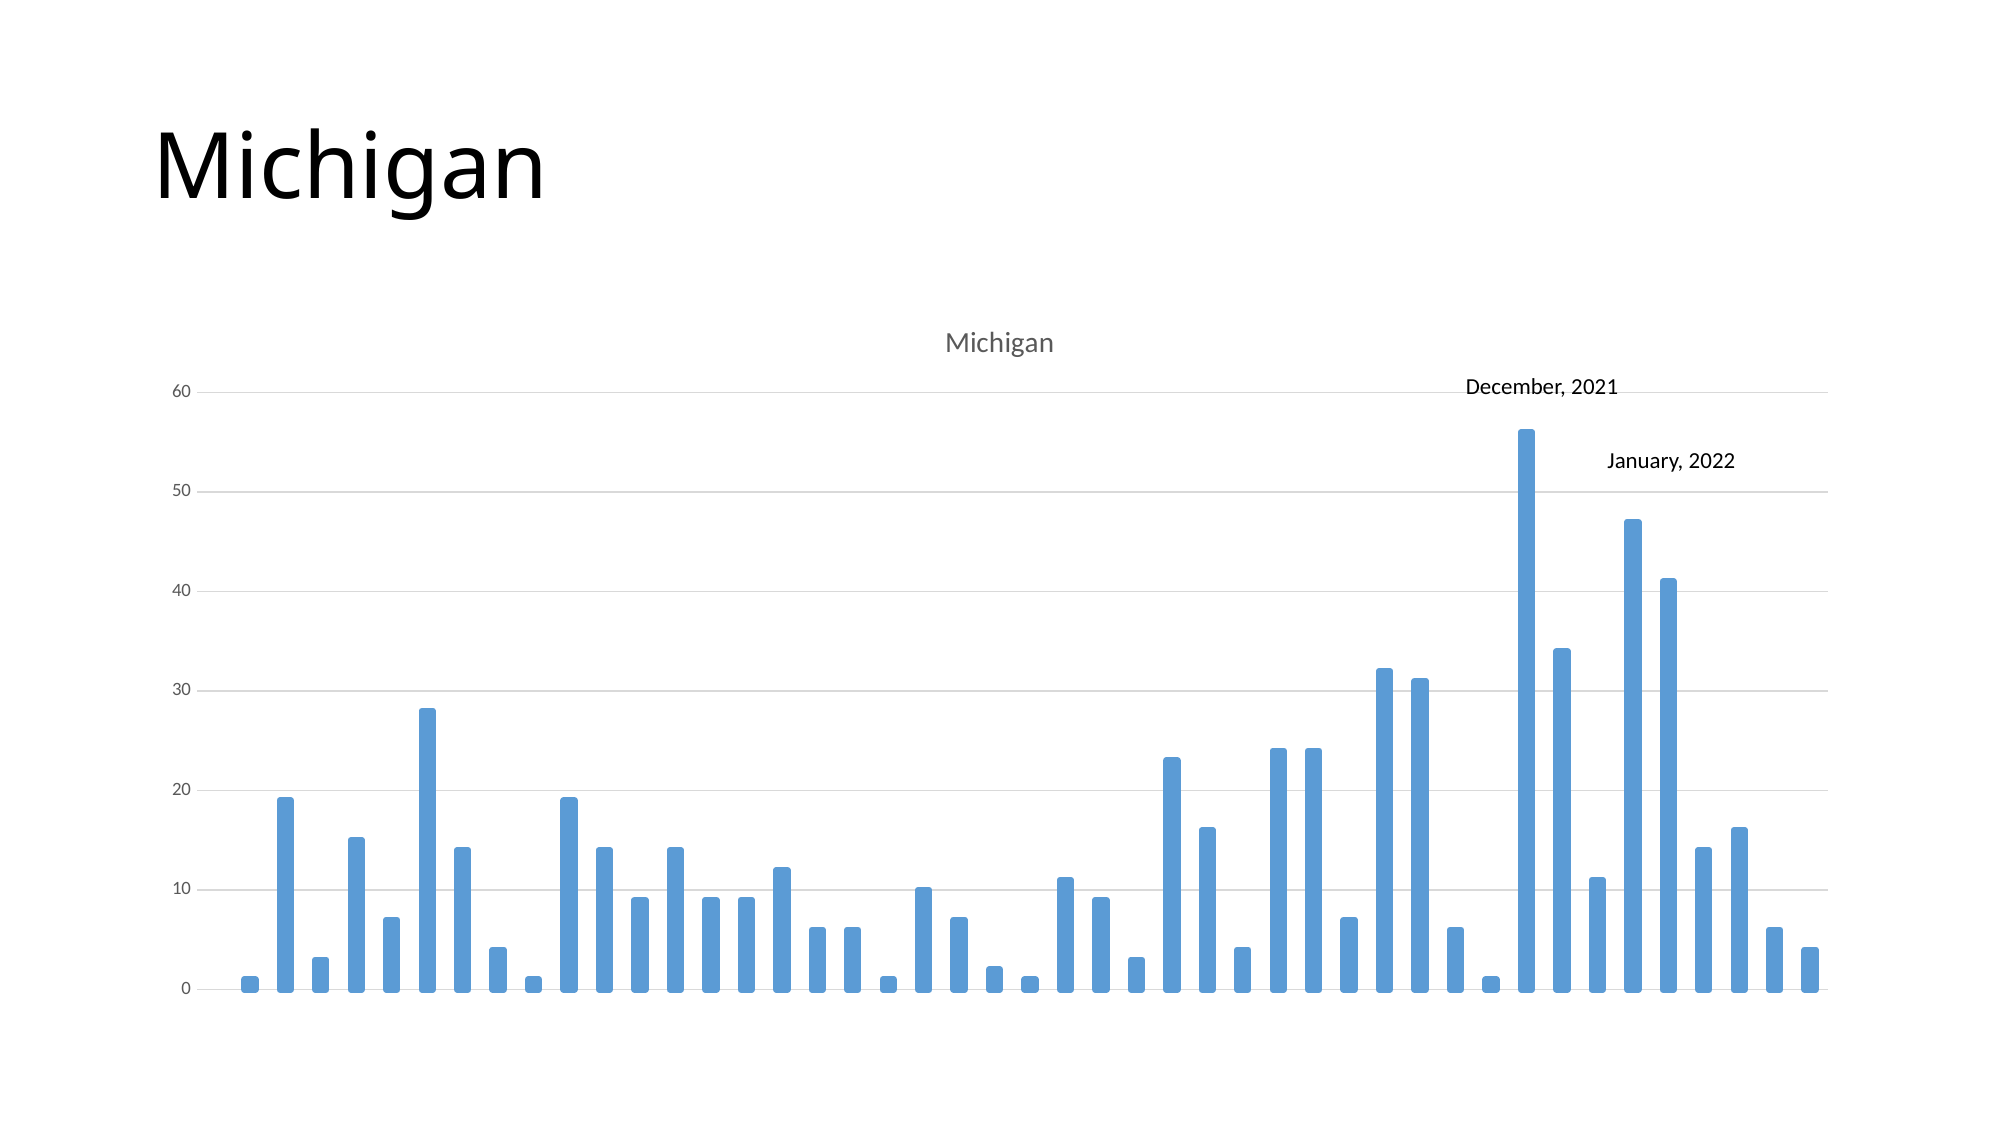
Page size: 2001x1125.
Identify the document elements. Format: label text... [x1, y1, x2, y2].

title Michigan [137, 59, 1863, 278]
chart [137, 299, 1863, 1014]
